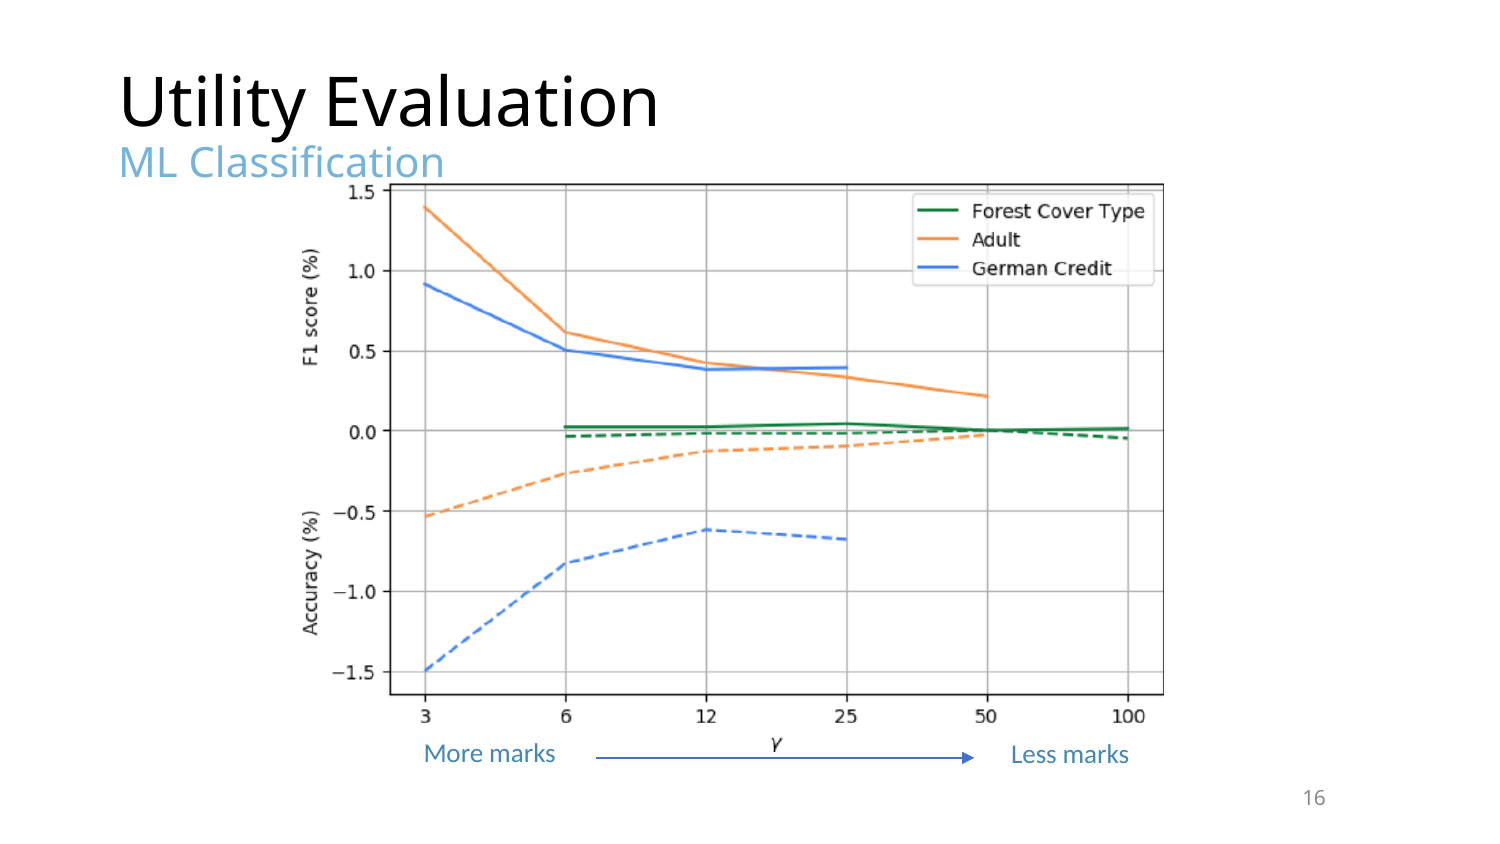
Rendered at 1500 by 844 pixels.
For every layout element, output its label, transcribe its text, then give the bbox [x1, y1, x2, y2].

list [302, 183, 1164, 752]
title Utility Evaluation ML Classification [103, 44, 1397, 208]
text_box Less marks [996, 729, 1198, 777]
text_box More marks [408, 752, 571, 776]
